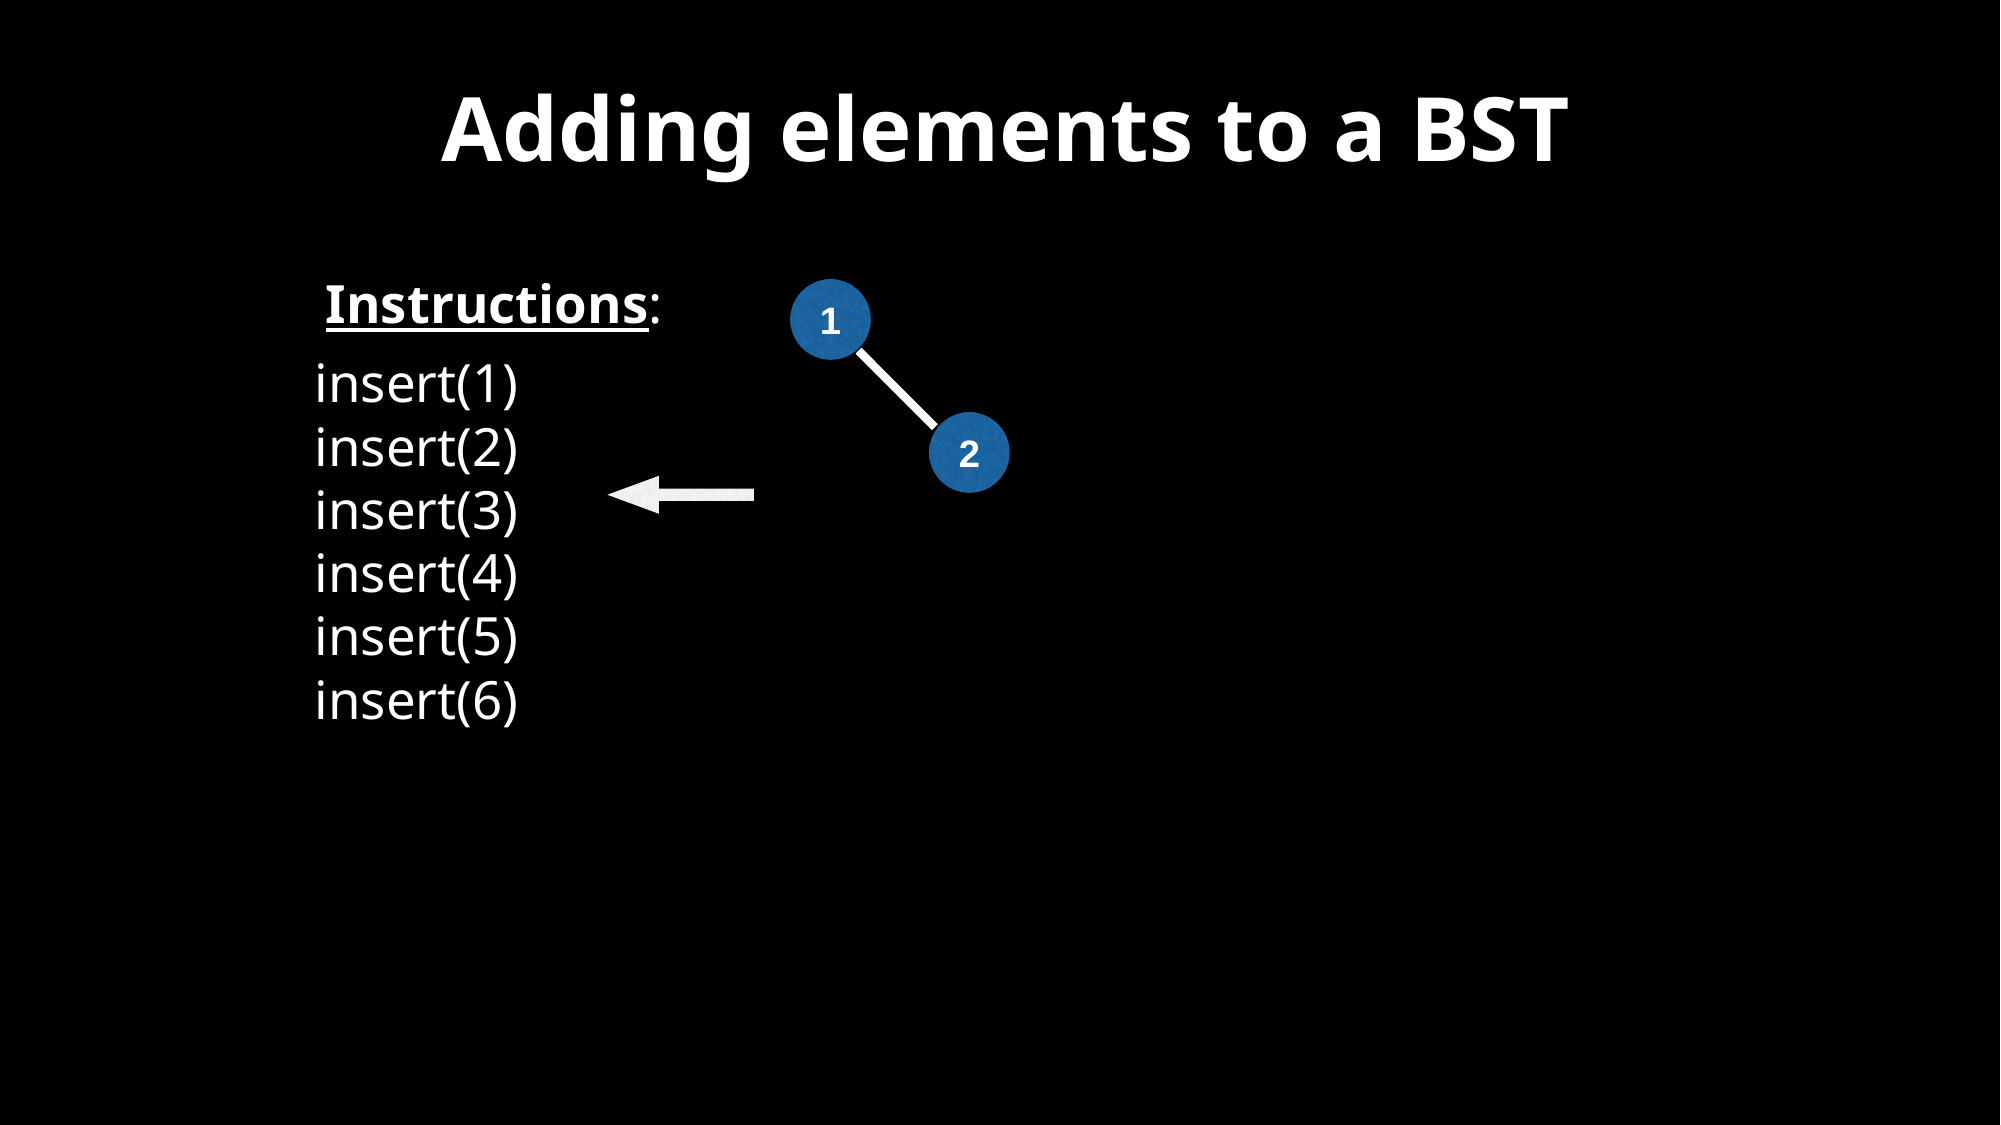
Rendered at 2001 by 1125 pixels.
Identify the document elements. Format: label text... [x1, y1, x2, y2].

text_box insert(1) insert(2) insert(3) insert(4) insert(5) insert(6) [308, 344, 525, 736]
title Adding elements to a BST [380, 20, 1633, 232]
text_box 2 [929, 412, 1010, 493]
text_box 1 [790, 279, 871, 360]
text_box Instructions: [319, 265, 669, 341]
text_box [607, 475, 754, 514]
